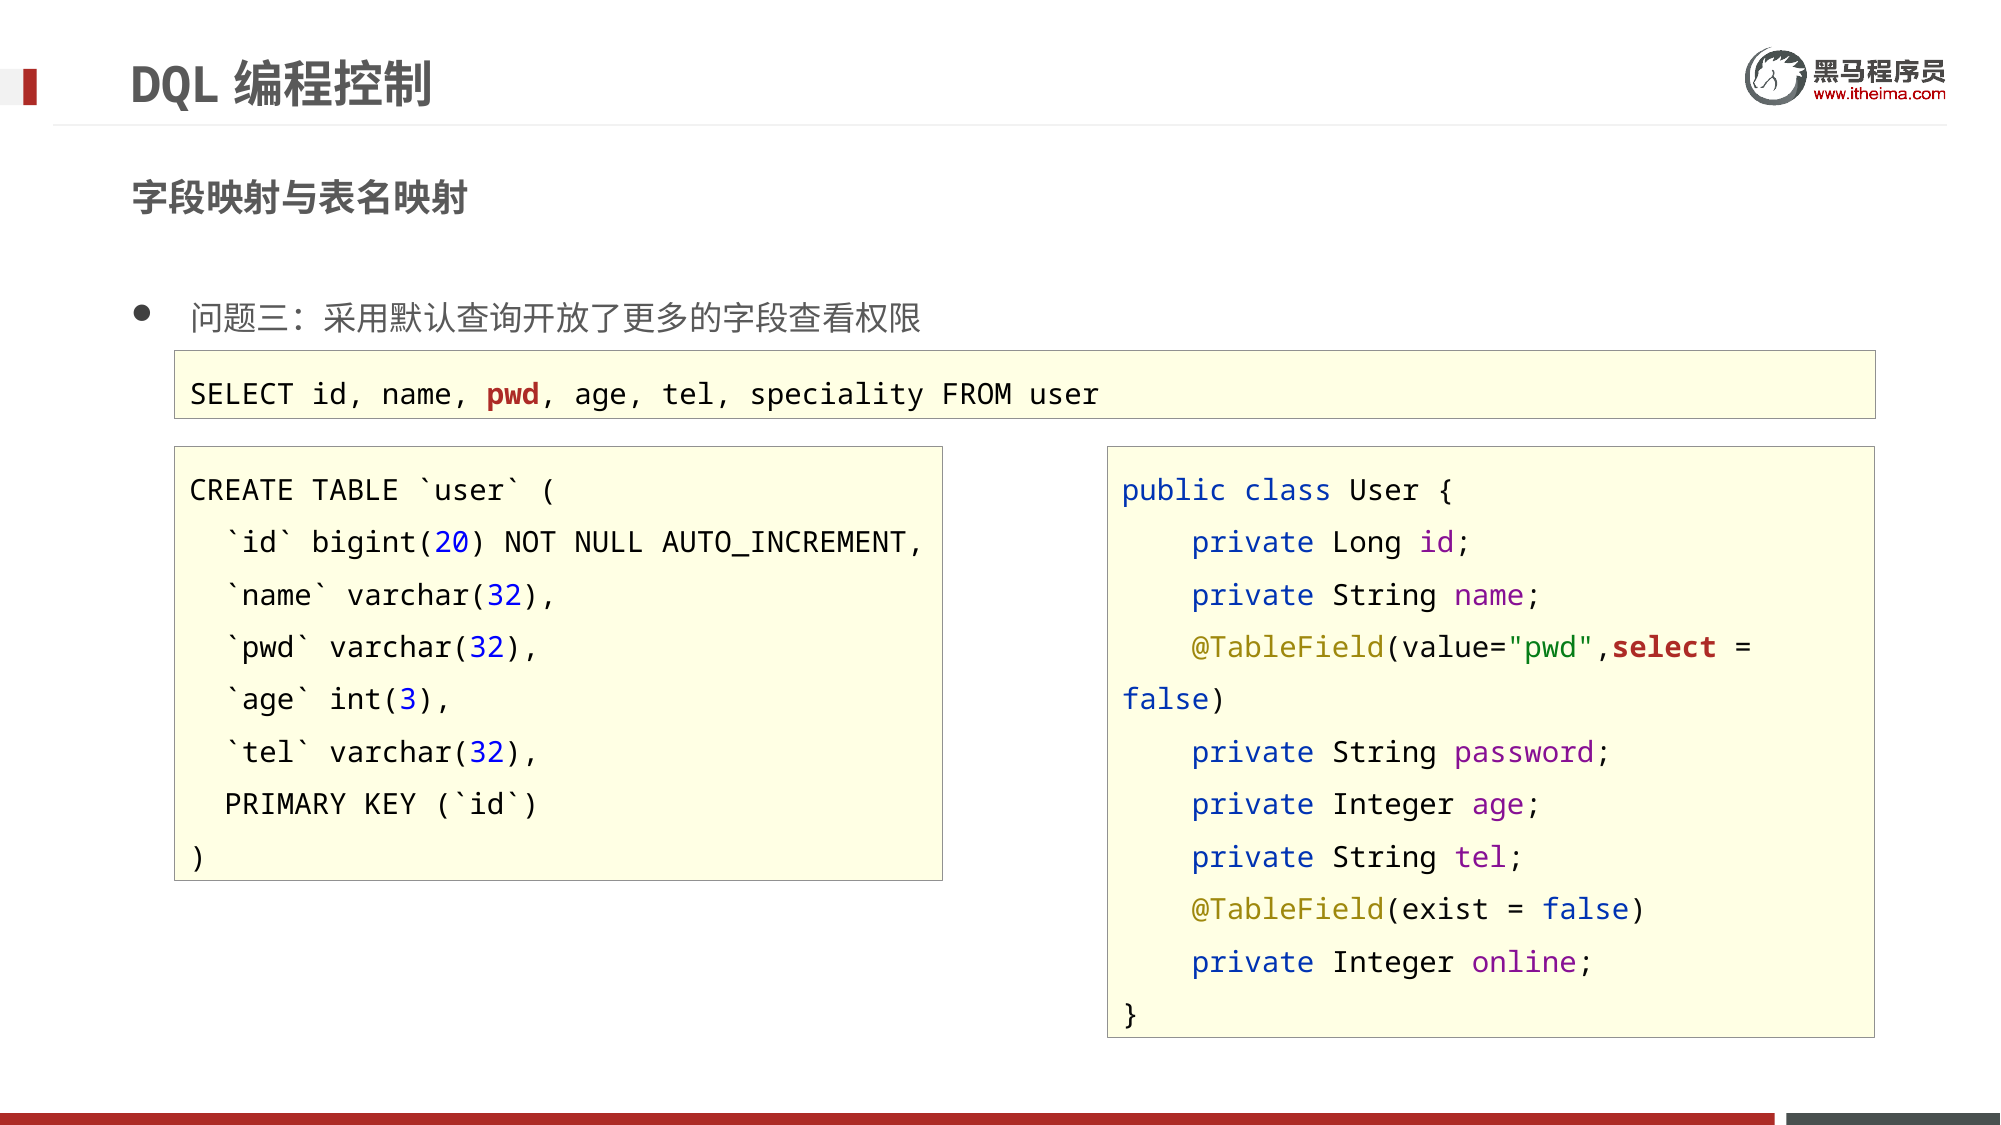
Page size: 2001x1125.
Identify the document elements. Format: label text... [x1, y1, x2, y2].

text_box public class User { private Long id; private String name; @TableField(value="pwd",select = false) private String password; private Integer age; private String tel; @TableField(exist = false) private Integer online; } [1107, 446, 1875, 1038]
text_box SELECT id, name, pwd, age, tel, speciality FROM user [174, 350, 1875, 418]
title DQL编程控制 [116, 40, 1556, 125]
list 字段映射与表名映射 [116, 154, 1880, 239]
list 问题三：采用默认查询开放了更多的字段查看权限 [116, 270, 1880, 963]
picture [1744, 46, 1946, 106]
text_box CREATE TABLE `user` ( `id` bigint(20) NOT NULL AUTO_INCREMENT, `name` varchar(32), `pwd` varchar(32), `age` int(3), `tel` varchar(32), PRIMARY KEY (`id`) ) [174, 446, 943, 881]
